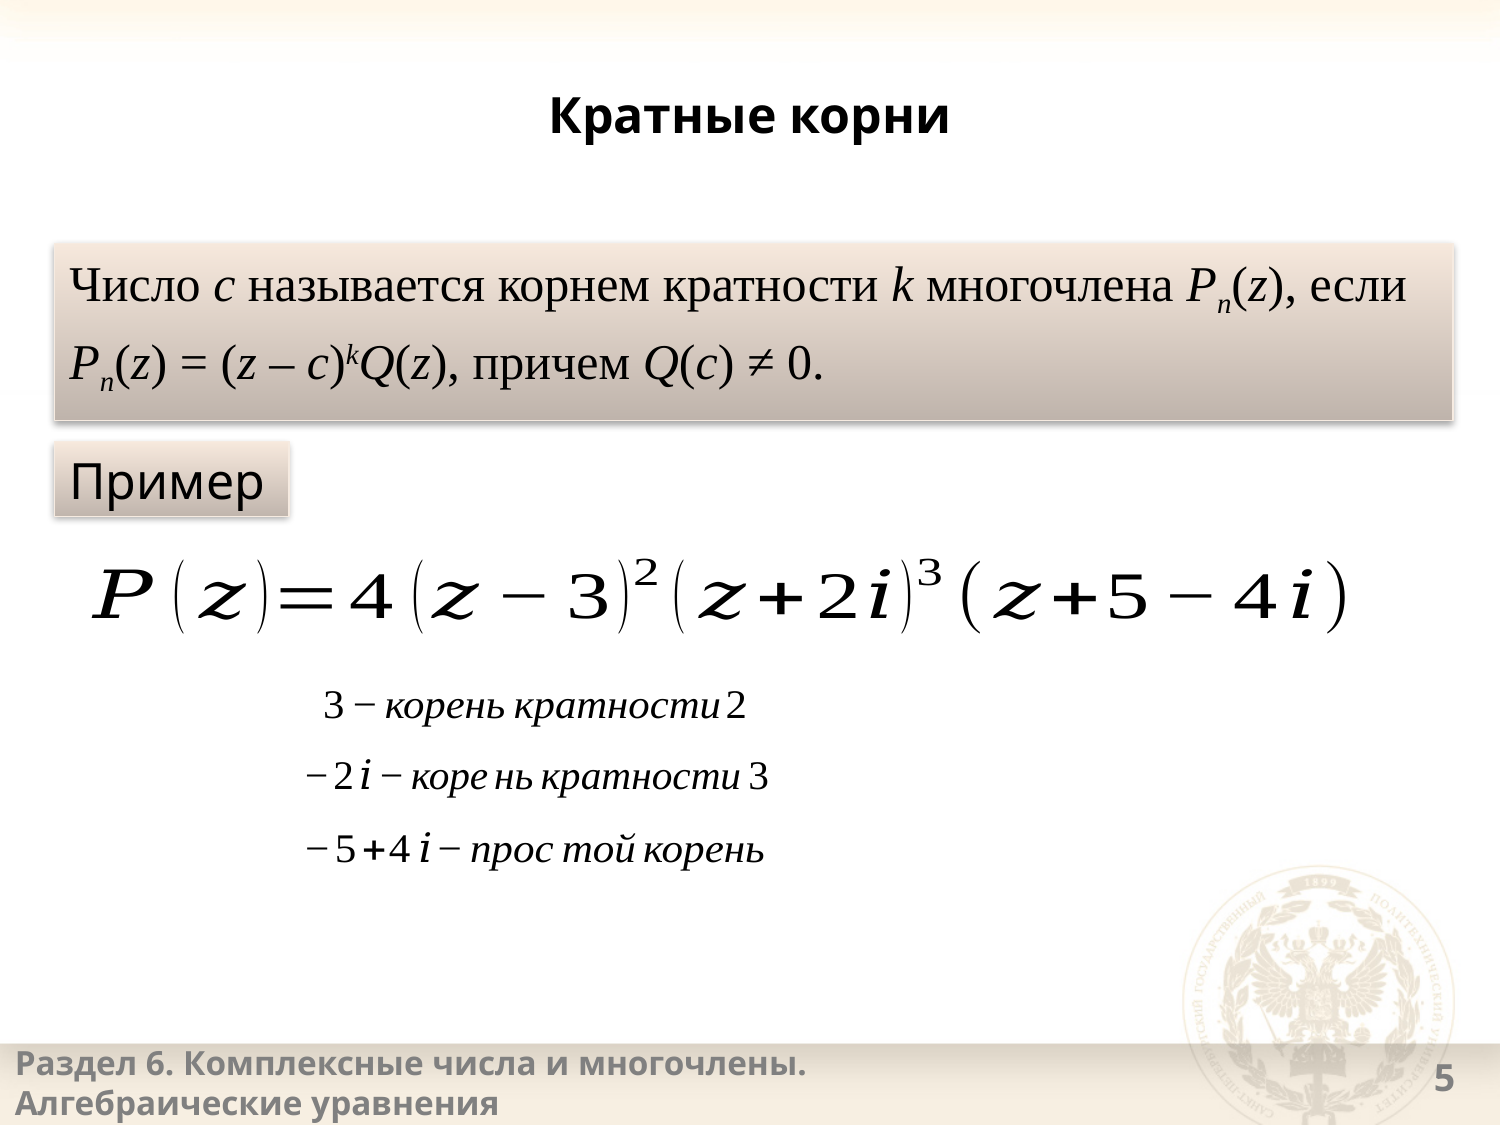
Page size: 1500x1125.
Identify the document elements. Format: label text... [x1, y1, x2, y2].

text_box Число с называется корнем кратности k многочлена Pn(z), если Pn(z) = (z – c)kQ(z), причем Q(с) ≠ 0. [54, 243, 1454, 421]
slide_number <номер> [1323, 1114, 1471, 1125]
picture [0, 1114, 1323, 1125]
text_box Раздел 6. Комплексные числа и многочлены. Алгебраические уравнения [0, 1035, 1483, 1114]
picture [0, 0, 1500, 1125]
title Кратные корни [41, 42, 1459, 185]
text_box Пример [54, 441, 290, 517]
